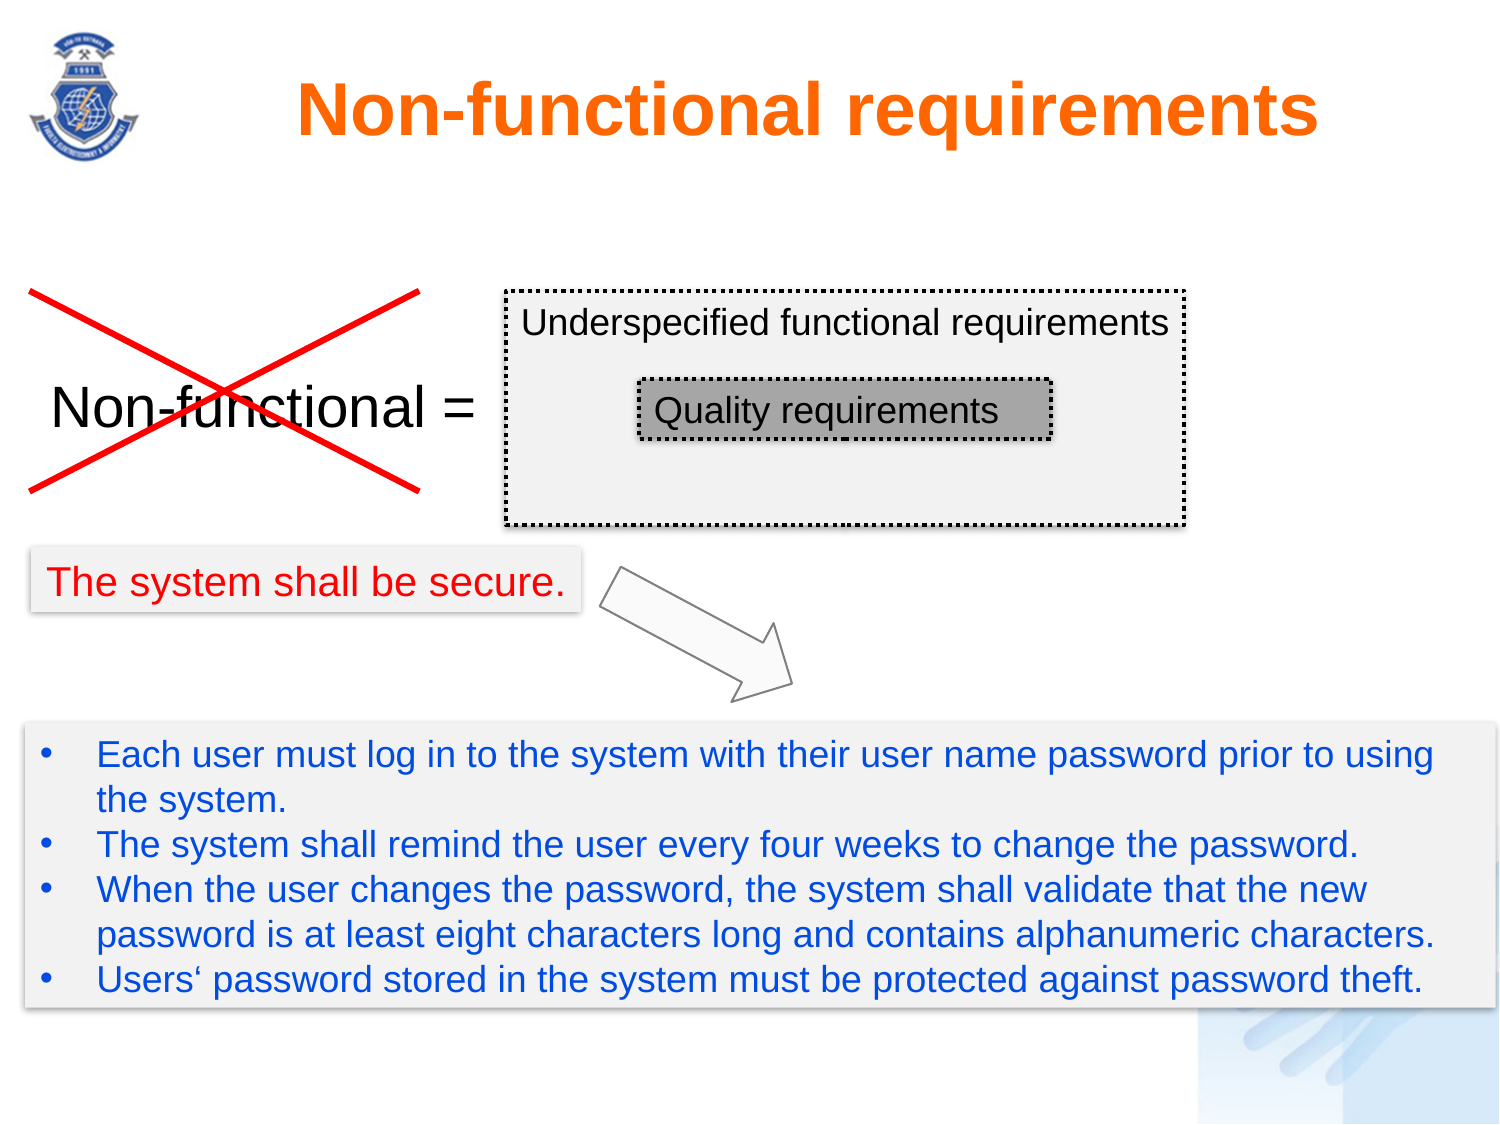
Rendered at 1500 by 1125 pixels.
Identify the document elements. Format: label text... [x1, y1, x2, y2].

text_box Each user must log in to the system with their user name password prior to using the system. The system shall remind the user every four weeks to change the password. When the user changes the password, the system shall validate that the new password is at least eight characters long and contains alphanumeric characters. Users‘ password stored in the system must be protected against password theft. [24, 722, 1497, 1008]
text_box The system shall be secure. [30, 546, 582, 613]
text_box Underspecified functional requirements [505, 290, 1185, 526]
title Non-functional requirements [152, 23, 1466, 188]
text_box [597, 564, 794, 704]
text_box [29, 290, 420, 492]
list Non-functional = [34, 269, 1454, 469]
text_box Quality requirements [638, 378, 1052, 440]
picture [27, 29, 141, 164]
picture [1196, 822, 1500, 1125]
